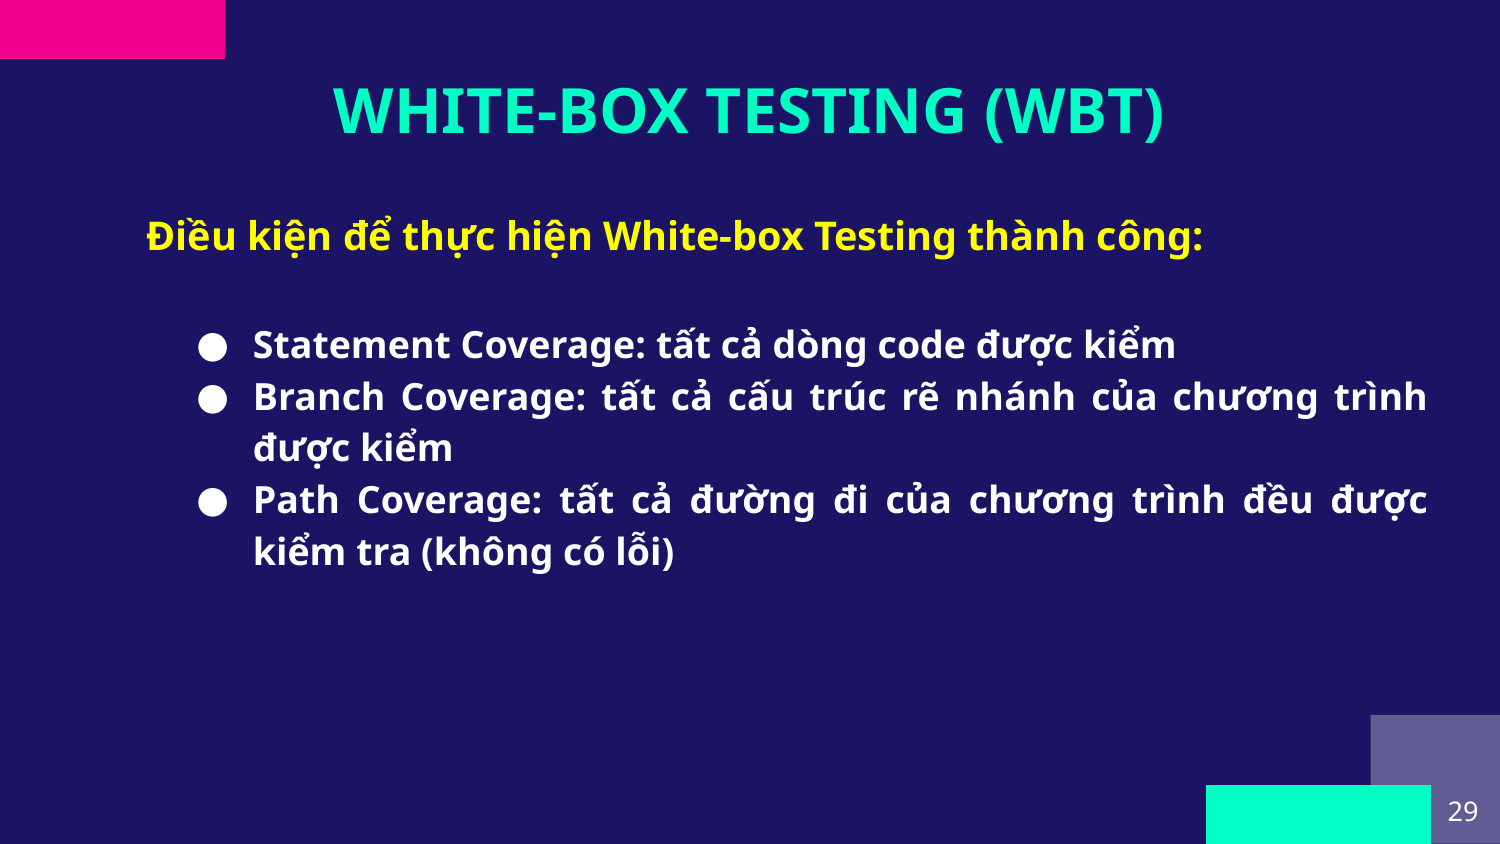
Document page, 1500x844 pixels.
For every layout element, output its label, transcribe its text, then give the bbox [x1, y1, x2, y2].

title WHITE-BOX TESTING (WBT) [209, 56, 1291, 166]
slide_number ‹#› [1403, 779, 1494, 844]
title Statement Coverage: tất cả dòng code được kiểm Branch Coverage: tất cả cấu trúc rẽ nhánh của chương trình được kiểm Path Coverage: tất cả đường đi của chương trình đều được kiểm tra (không có lỗi) [162, 299, 1445, 752]
text_box Điều kiện để thực hiện White-box Testing thành công: [131, 196, 1485, 274]
